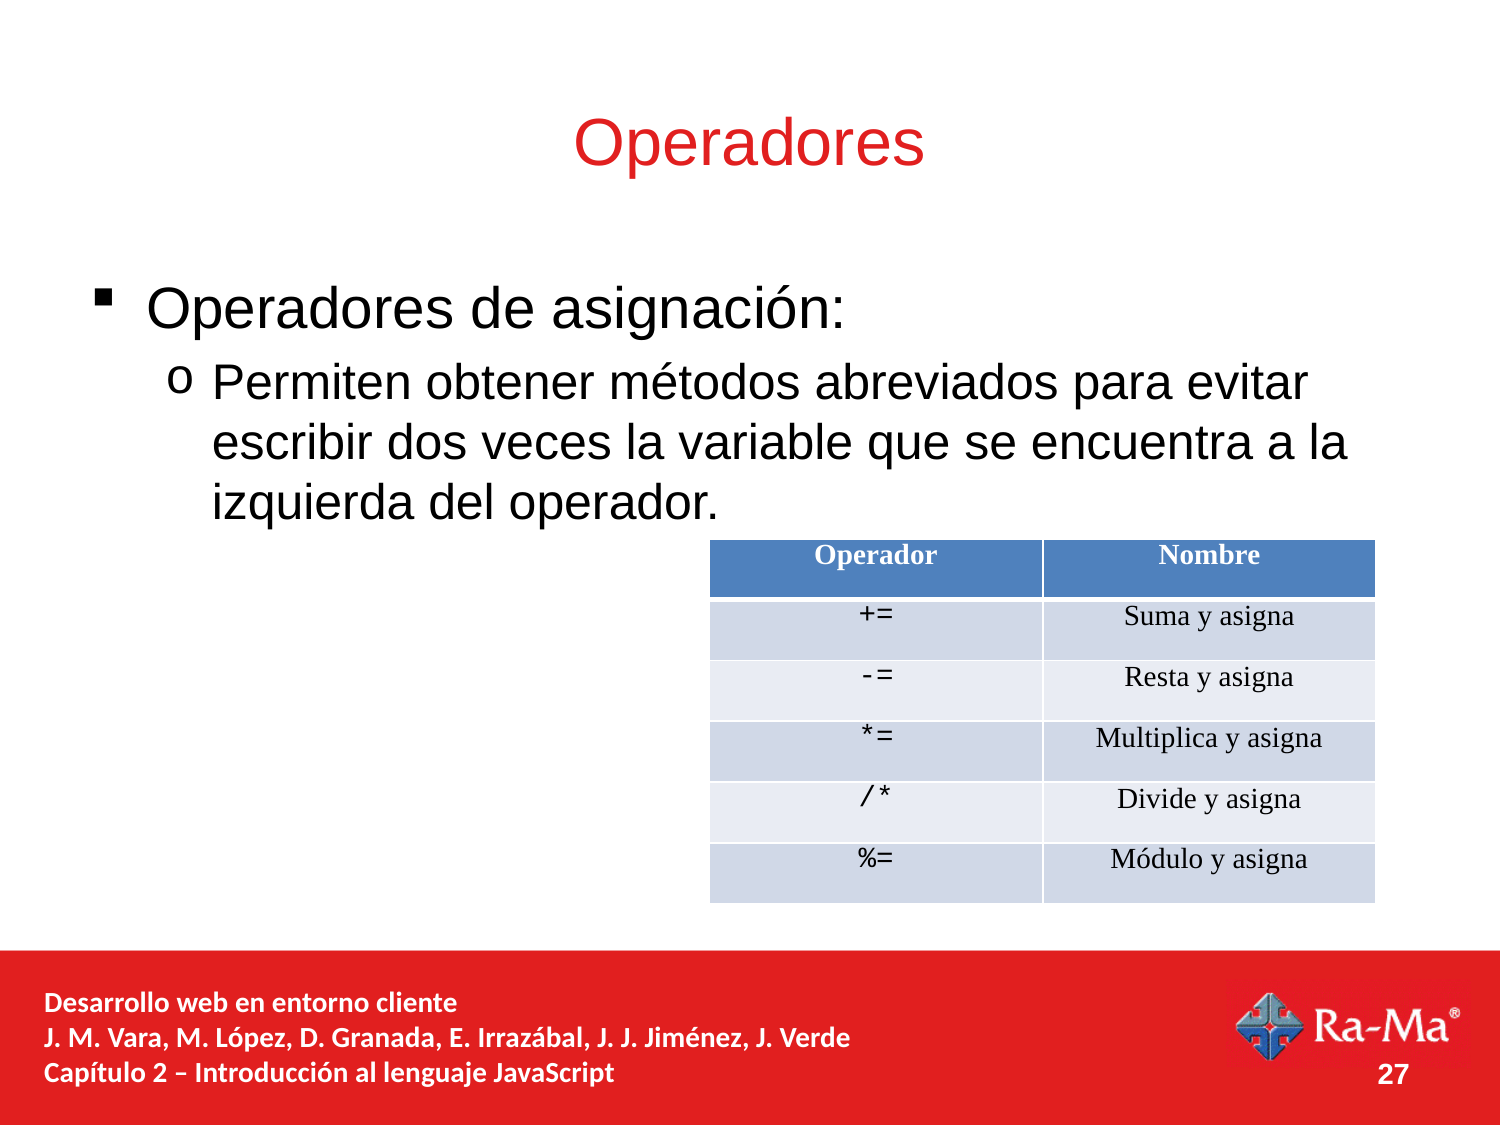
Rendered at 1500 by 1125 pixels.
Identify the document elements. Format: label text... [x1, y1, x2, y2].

list Operadores de asignación: Permiten obtener métodos abreviados para evitar escribir dos veces la variable que se encuentra a la izquierda del operador. [75, 262, 1425, 929]
table_header Nombre [1044, 540, 1375, 597]
table_cell %= [710, 844, 1042, 903]
table_cell *= [710, 722, 1042, 781]
table_cell Divide y asigna [1044, 783, 1375, 842]
table_cell Suma y asigna [1044, 602, 1375, 660]
table_cell /* [710, 783, 1042, 842]
table_cell Módulo y asigna [1044, 844, 1375, 903]
table_cell += [710, 602, 1042, 660]
table_cell Resta y asigna [1044, 661, 1375, 720]
slide_number 27 [1074, 1042, 1425, 1103]
table_cell Multiplica y asigna [1044, 722, 1375, 781]
table_cell -= [710, 661, 1042, 720]
picture [0, 0, 1500, 1125]
table_header Operador [710, 540, 1042, 597]
title Operadores [75, 45, 1425, 233]
